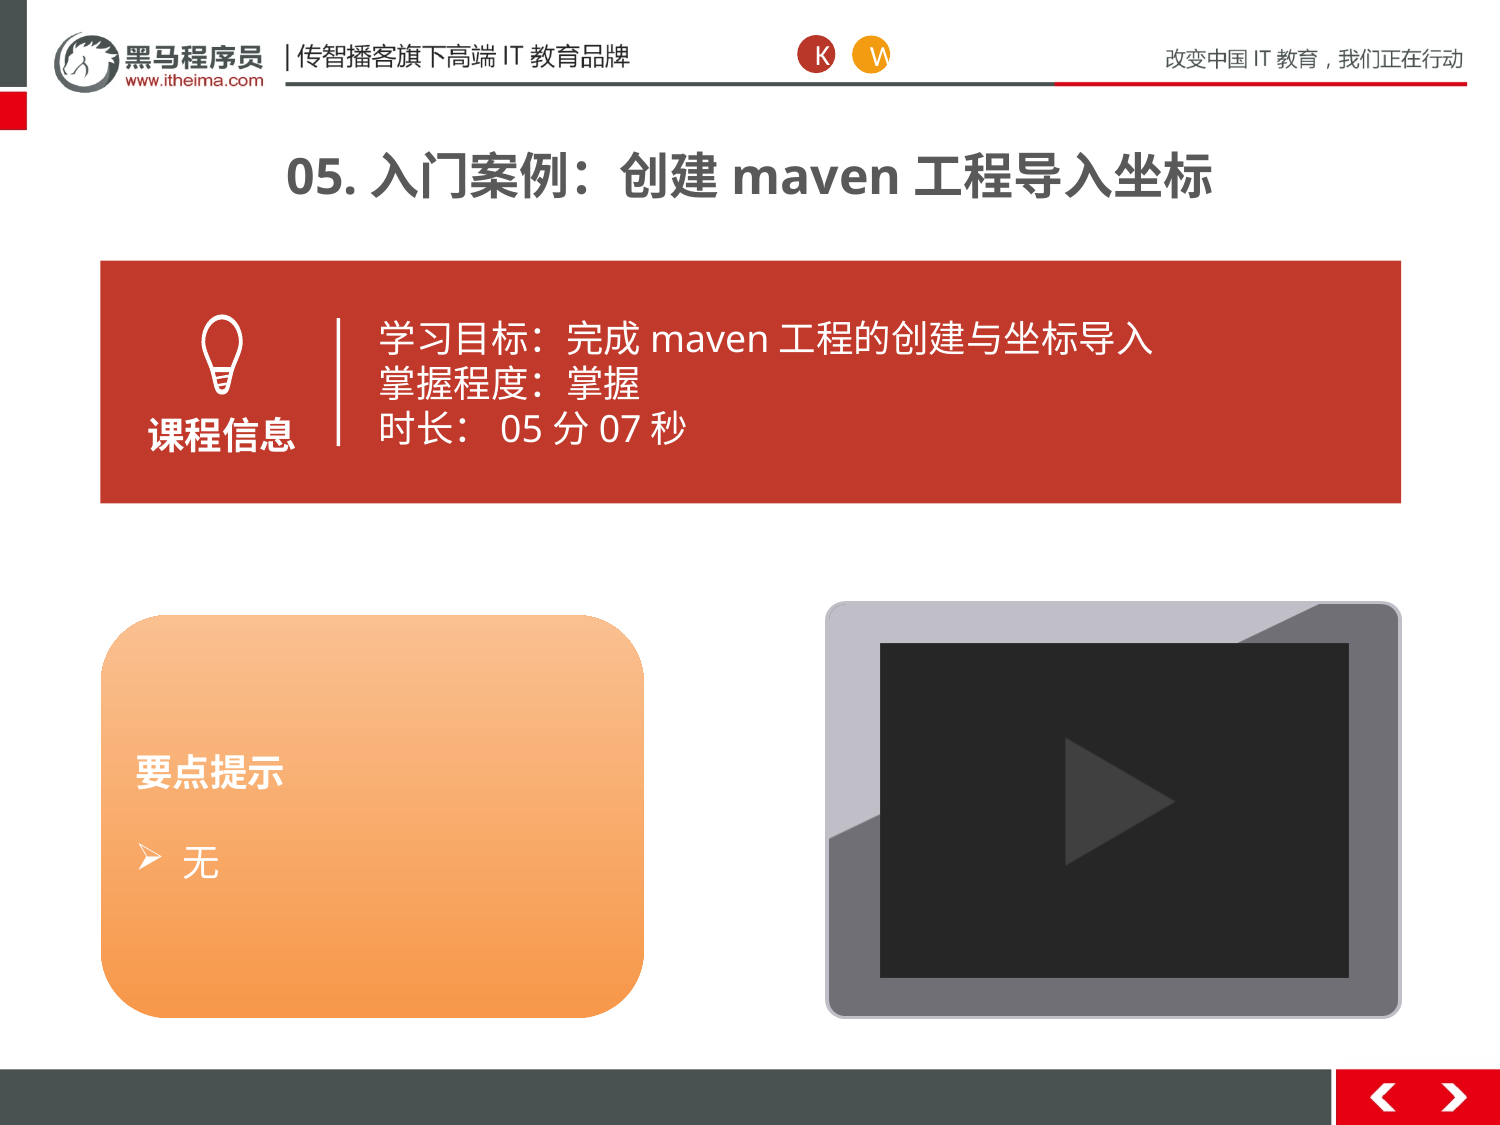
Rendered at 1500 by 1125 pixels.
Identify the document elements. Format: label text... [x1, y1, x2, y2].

text_box [335, 316, 342, 448]
title 05.入门案例：创建maven工程导入坐标 [0, 137, 1500, 209]
picture [0, 0, 1500, 137]
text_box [130, 314, 314, 466]
text_box K [795, 32, 838, 76]
text_box 要点提示 无 [100, 615, 644, 1019]
text_box 学习目标：完成maven工程的创建与坐标导入 掌握程度：掌握 时长：05分07秒 [364, 307, 1353, 458]
picture [0, 209, 1500, 1125]
text_box [98, 258, 1403, 505]
text_box W [850, 33, 893, 76]
